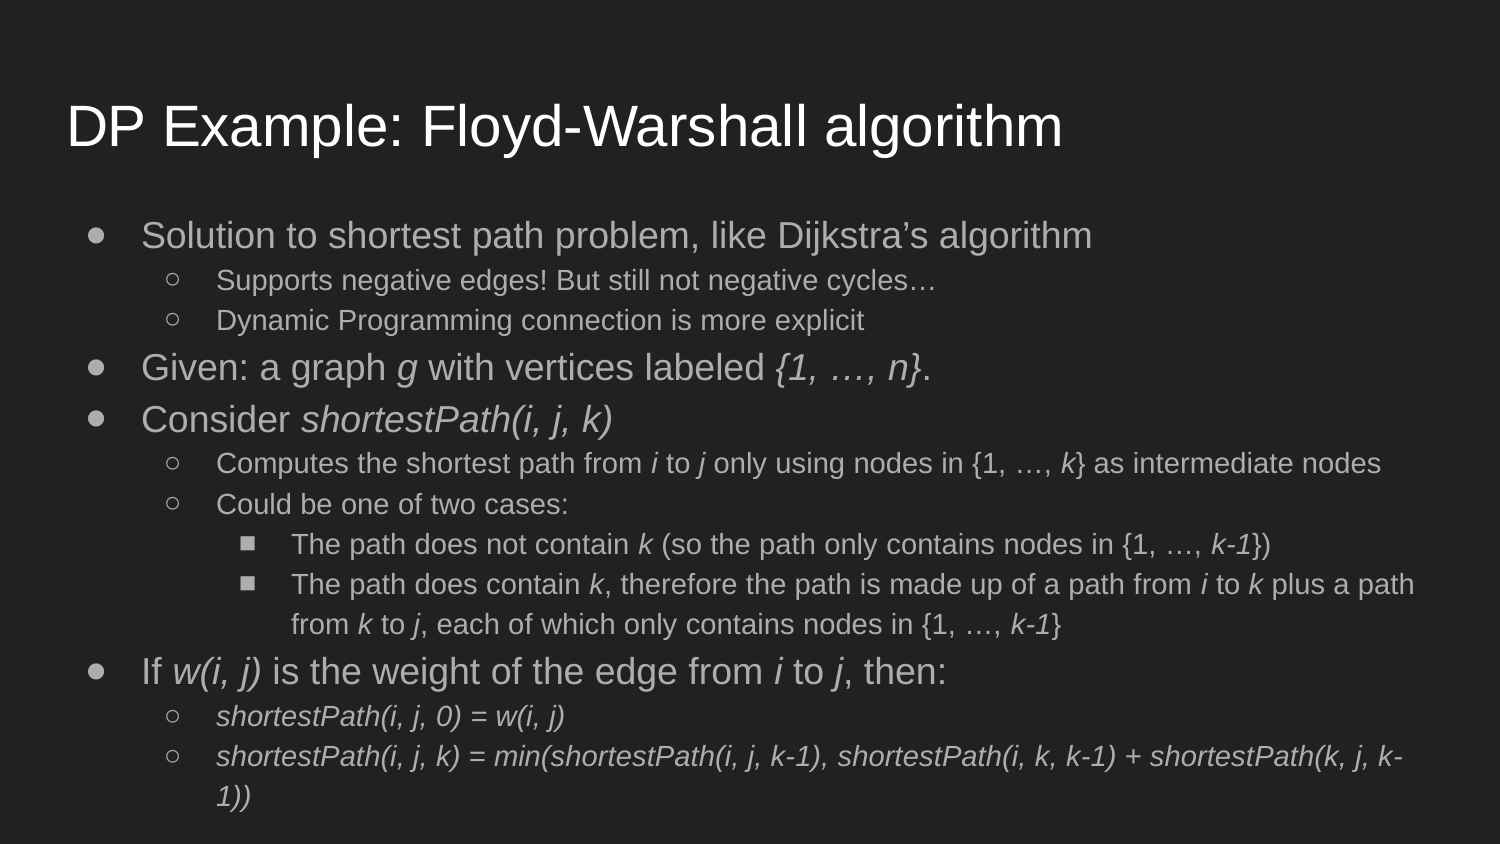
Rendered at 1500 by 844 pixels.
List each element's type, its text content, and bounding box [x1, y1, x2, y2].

list Solution to shortest path problem, like Dijkstra’s algorithm Supports negative edges! But still not negative cycles… Dynamic Programming connection is more explicit Given: a graph g with vertices labeled {1, …, n}. Consider shortestPath(i, j, k) Computes the shortest path from i to j only using nodes in {1, …, k} as intermediate nodes Could be one of two cases: The path does not contain k (so the path only contains nodes in {1, …, k-1}) The path does contain k, therefore the path is made up of a path from i to k plus a path from k to j, each of which only contains nodes in {1, …, k-1} If w(i, j) is the weight of the edge from i to j, then: shortestPath(i, j, 0) = w(i, j) shortestPath(i, j, k) = min(shortestPath(i, j, k-1), shortestPath(i, k, k-1) + shortestPath(k, j, k-1)) [51, 189, 1449, 813]
title DP Example: Floyd-Warshall algorithm [51, 72, 1449, 167]
